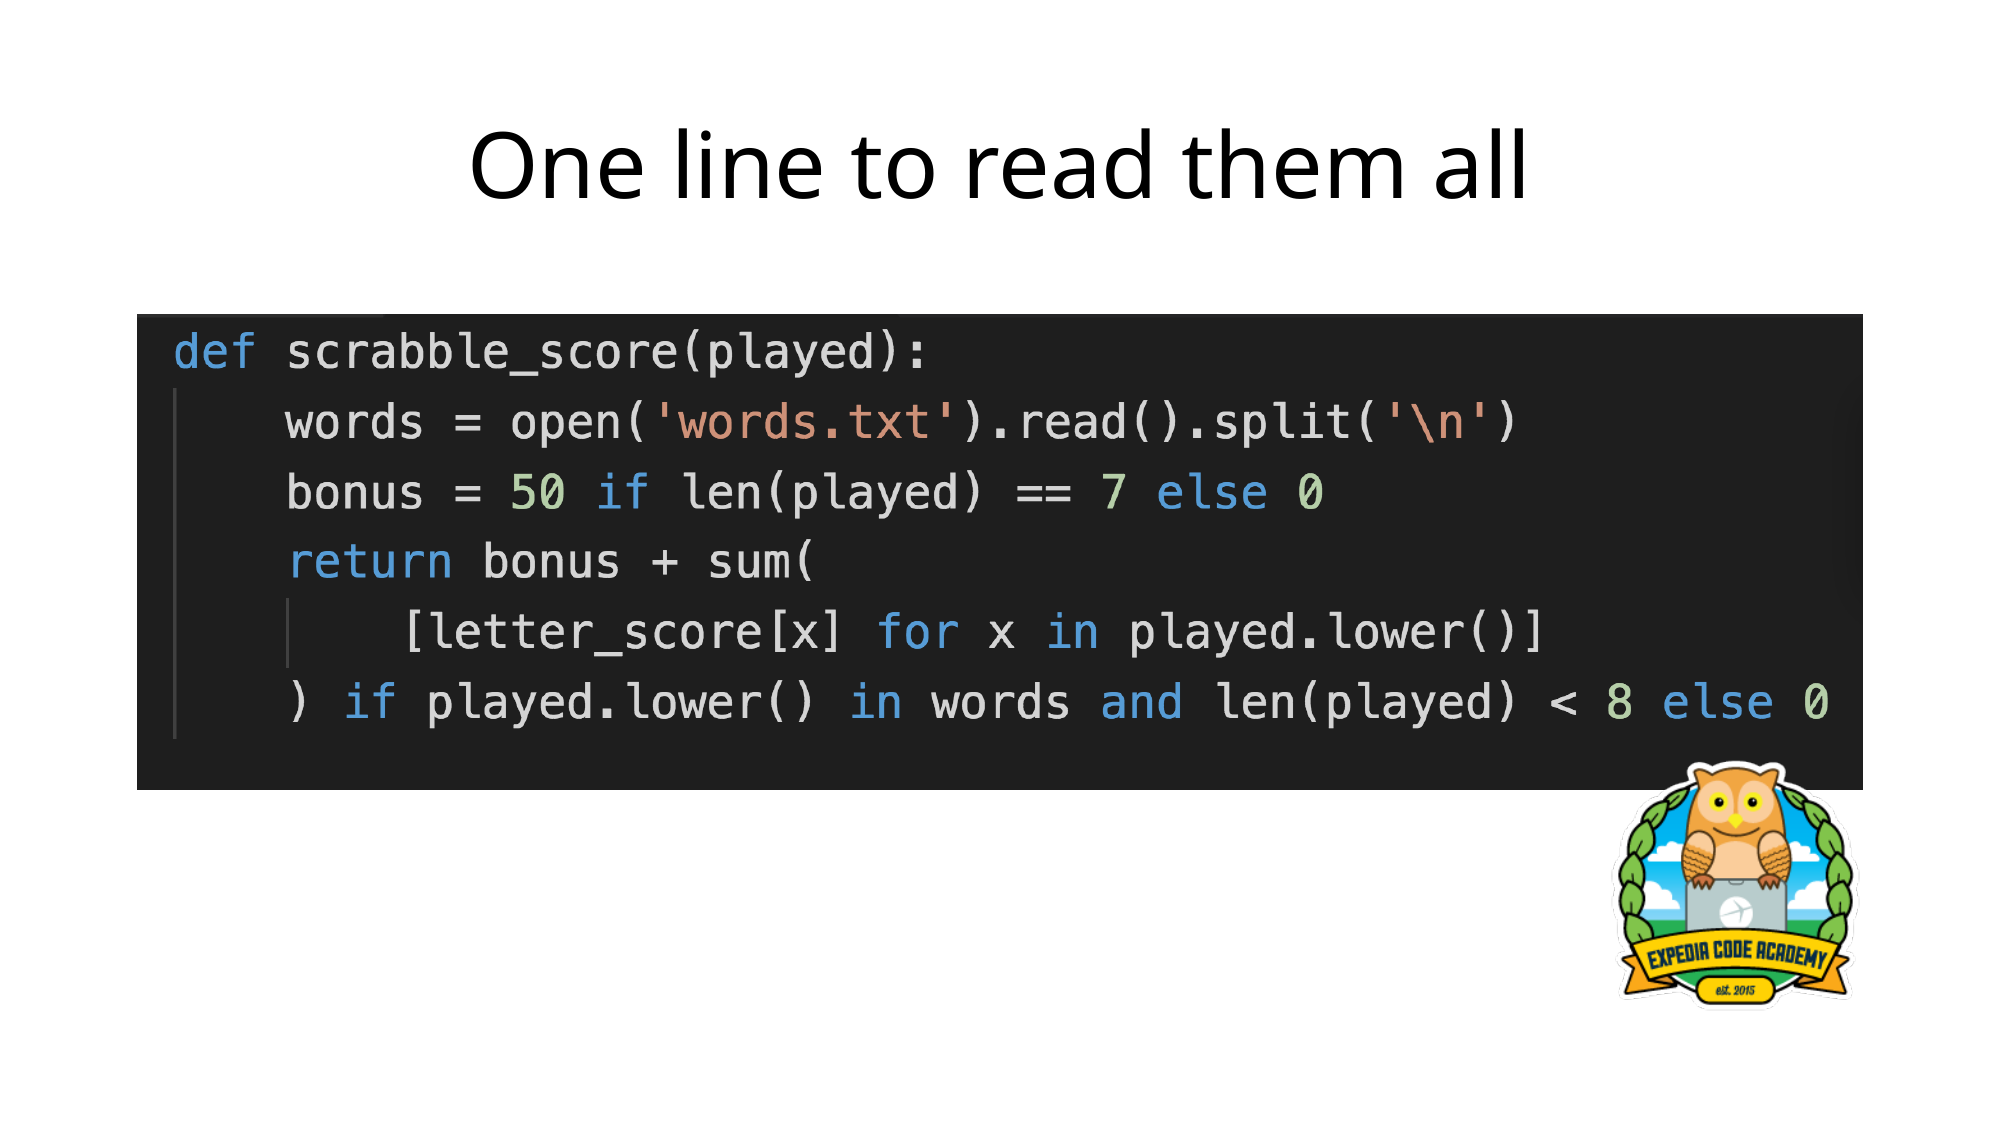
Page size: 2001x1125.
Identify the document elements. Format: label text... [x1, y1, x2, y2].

picture [1607, 758, 1863, 1014]
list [137, 314, 1863, 790]
title One line to read them all [137, 59, 1863, 278]
